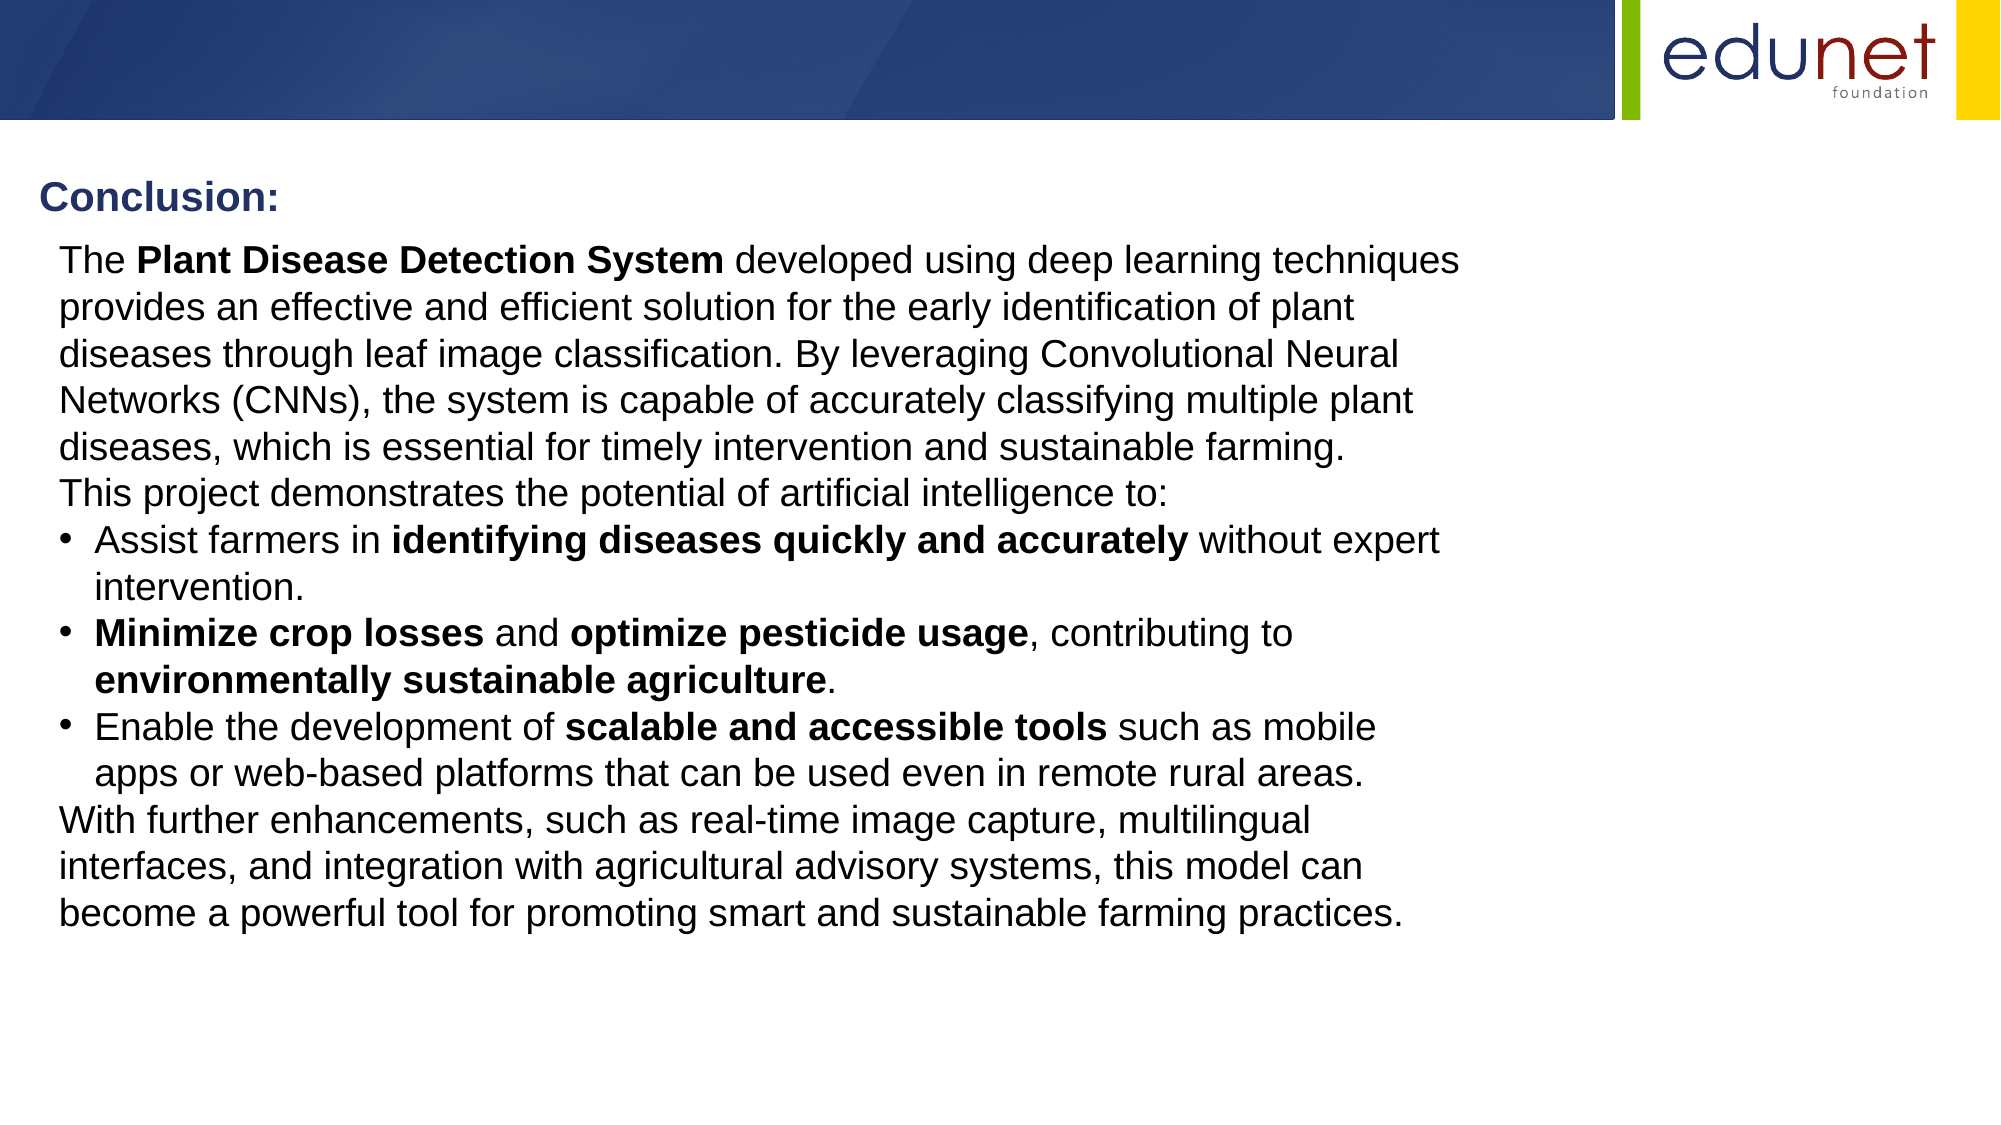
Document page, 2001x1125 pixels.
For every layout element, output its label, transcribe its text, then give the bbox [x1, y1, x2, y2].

text_box Conclusion: [24, 162, 1026, 227]
picture [1652, 12, 1948, 108]
text_box The Plant Disease Detection System developed using deep learning techniques provides an effective and efficient solution for the early identification of plant diseases through leaf image classification. By leveraging Convolutional Neural Networks (CNNs), the system is capable of accurately classifying multiple plant diseases, which is essential for timely intervention and sustainable farming. This project demonstrates the potential of artificial intelligence to: Assist farmers in identifying diseases quickly and accurately without expert intervention. Minimize crop losses and optimize pesticide usage, contributing to environmentally sustainable agriculture. Enable the development of scalable and accessible tools such as mobile apps or web-based platforms that can be used even in remote rural areas. With further enhancements, such as real-time image capture, multilingual interfaces, and integration with agricultural advisory systems, this model can become a powerful tool for promoting smart and sustainable farming practices. [44, 227, 1478, 942]
